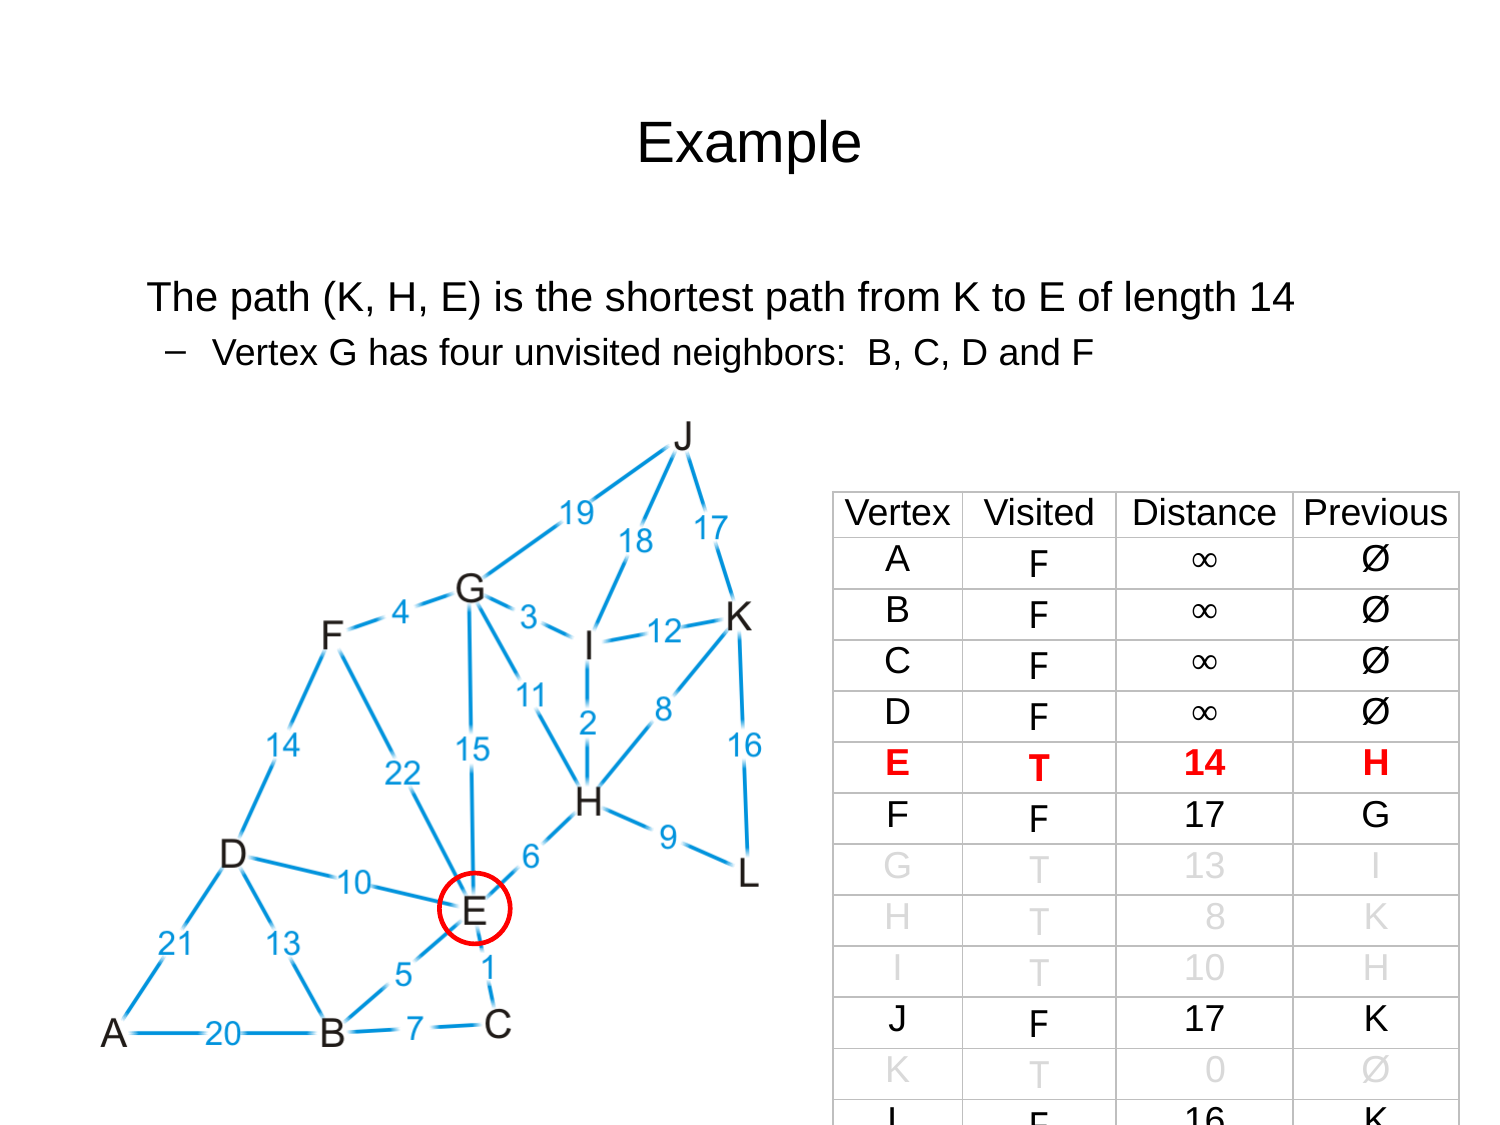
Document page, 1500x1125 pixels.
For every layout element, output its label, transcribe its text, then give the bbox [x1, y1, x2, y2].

table_cell Ø [1294, 1049, 1458, 1099]
table_cell Ø [1294, 590, 1458, 639]
table_cell Ø [1294, 538, 1458, 588]
table_cell I [1294, 845, 1458, 894]
table_cell K [1294, 896, 1458, 945]
table_cell J [834, 998, 962, 1048]
table_cell 10 [1117, 947, 1292, 996]
table_cell F [963, 641, 1115, 690]
table_cell T [963, 845, 1115, 894]
table_cell I [834, 947, 962, 996]
table_cell ∞ [1117, 641, 1292, 690]
table_cell A [834, 538, 962, 588]
table_cell H [1294, 947, 1458, 996]
table_cell F [963, 538, 1115, 588]
table_header Visited [963, 493, 1115, 537]
table_cell 16 [1117, 1100, 1292, 1125]
table_cell Ø [1294, 692, 1458, 741]
table_cell 17 [1117, 998, 1292, 1048]
table_header Previous [1294, 493, 1458, 537]
table_cell T [963, 1049, 1115, 1099]
table_header Vertex [834, 493, 962, 537]
table_cell K [834, 1049, 962, 1099]
table_cell C [834, 641, 962, 690]
table_cell Ø [1294, 641, 1458, 690]
table_cell L [834, 1100, 962, 1125]
title Example [74, 44, 1426, 233]
table_cell 13 [1117, 845, 1292, 894]
table_cell F [963, 794, 1115, 843]
table_cell F [834, 794, 962, 843]
table_cell ∞ [1117, 590, 1292, 639]
table_cell F [963, 1100, 1115, 1125]
list The path (K, H, E) is the shortest path from K to E of length 14 Vertex G has four unvisited neighbors: B, C, D and F [74, 262, 1500, 1006]
table_cell H [1294, 743, 1458, 792]
table_cell K [1294, 1100, 1458, 1125]
table_cell 14 [1117, 743, 1292, 792]
table_header Distance [1117, 493, 1292, 537]
table_cell F [963, 692, 1115, 741]
table_cell ∞ [1117, 538, 1292, 588]
table_cell ∞ [1117, 692, 1292, 741]
table_cell B [834, 590, 962, 639]
table_cell K [1294, 998, 1458, 1048]
table_cell 17 [1117, 794, 1292, 843]
table_cell 8 [1117, 896, 1292, 945]
table_cell D [834, 692, 962, 741]
table_cell T [963, 947, 1115, 996]
table_cell T [963, 743, 1115, 792]
table_cell 0 [1117, 1049, 1292, 1099]
table_cell F [963, 998, 1115, 1048]
table_cell G [1294, 794, 1458, 843]
table_cell H [834, 896, 962, 945]
table_cell G [834, 845, 962, 894]
table_cell T [963, 896, 1115, 945]
picture [76, 408, 786, 1072]
table_cell E [834, 743, 962, 792]
table_cell F [963, 590, 1115, 639]
